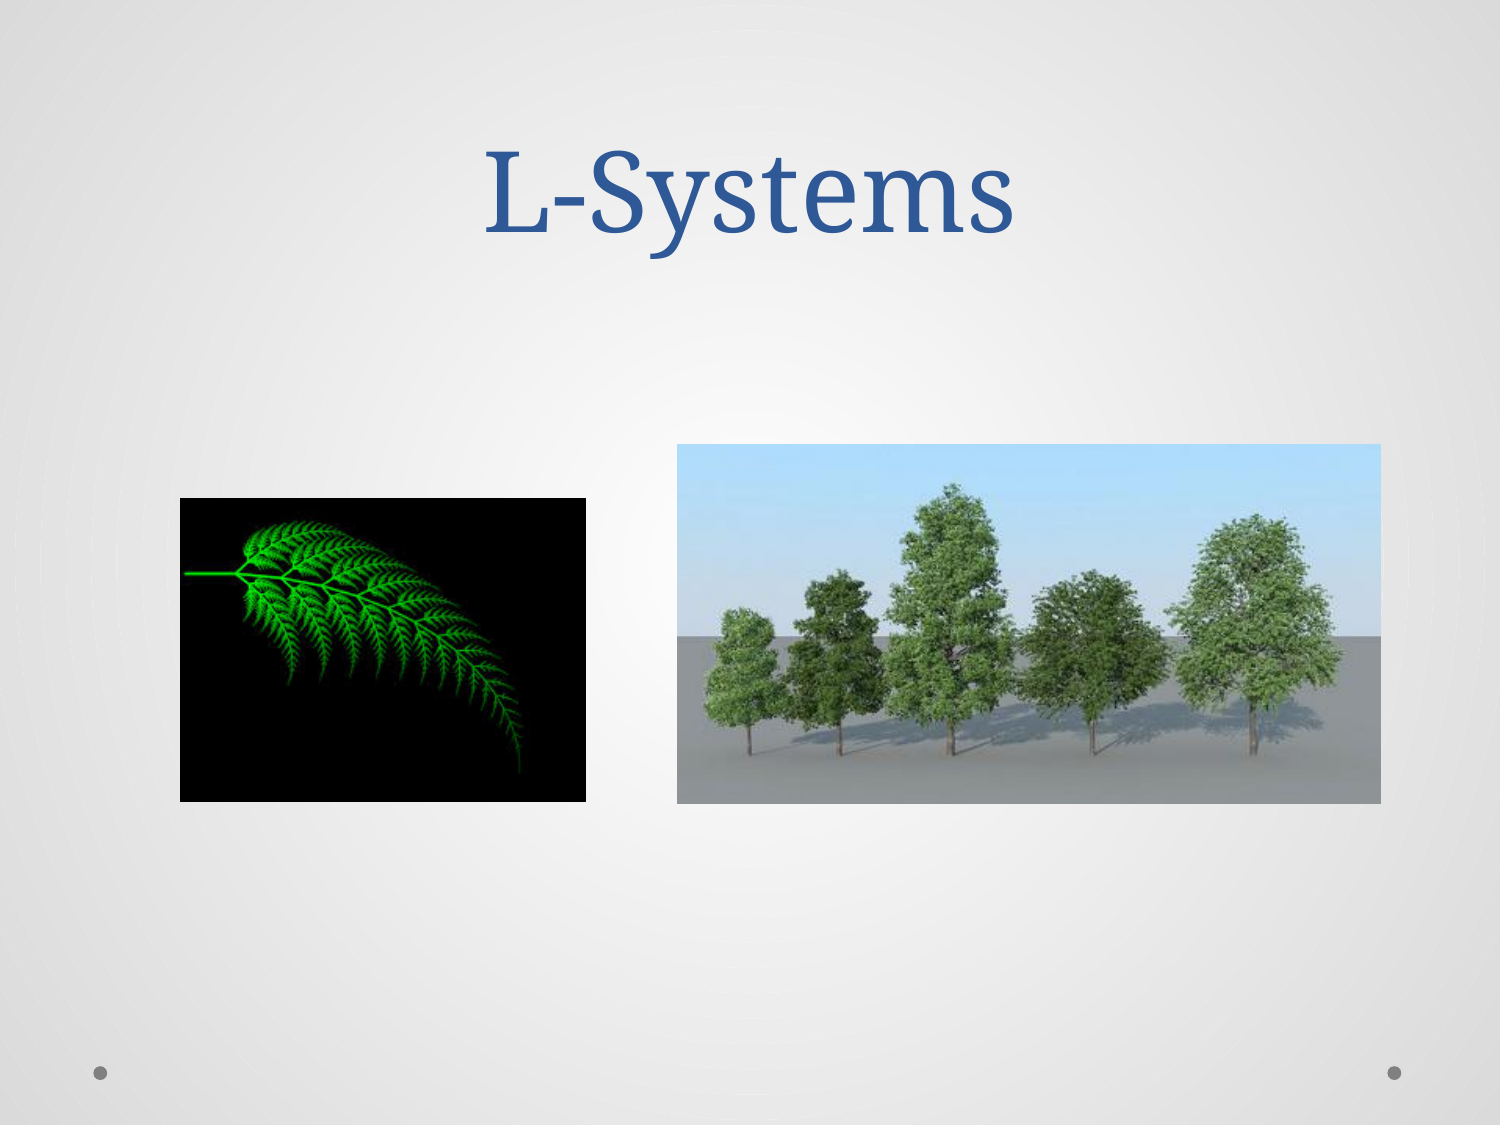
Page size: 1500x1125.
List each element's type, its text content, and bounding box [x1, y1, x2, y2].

picture [676, 444, 1381, 804]
picture [180, 497, 586, 802]
title L-Systems [75, 0, 1425, 263]
